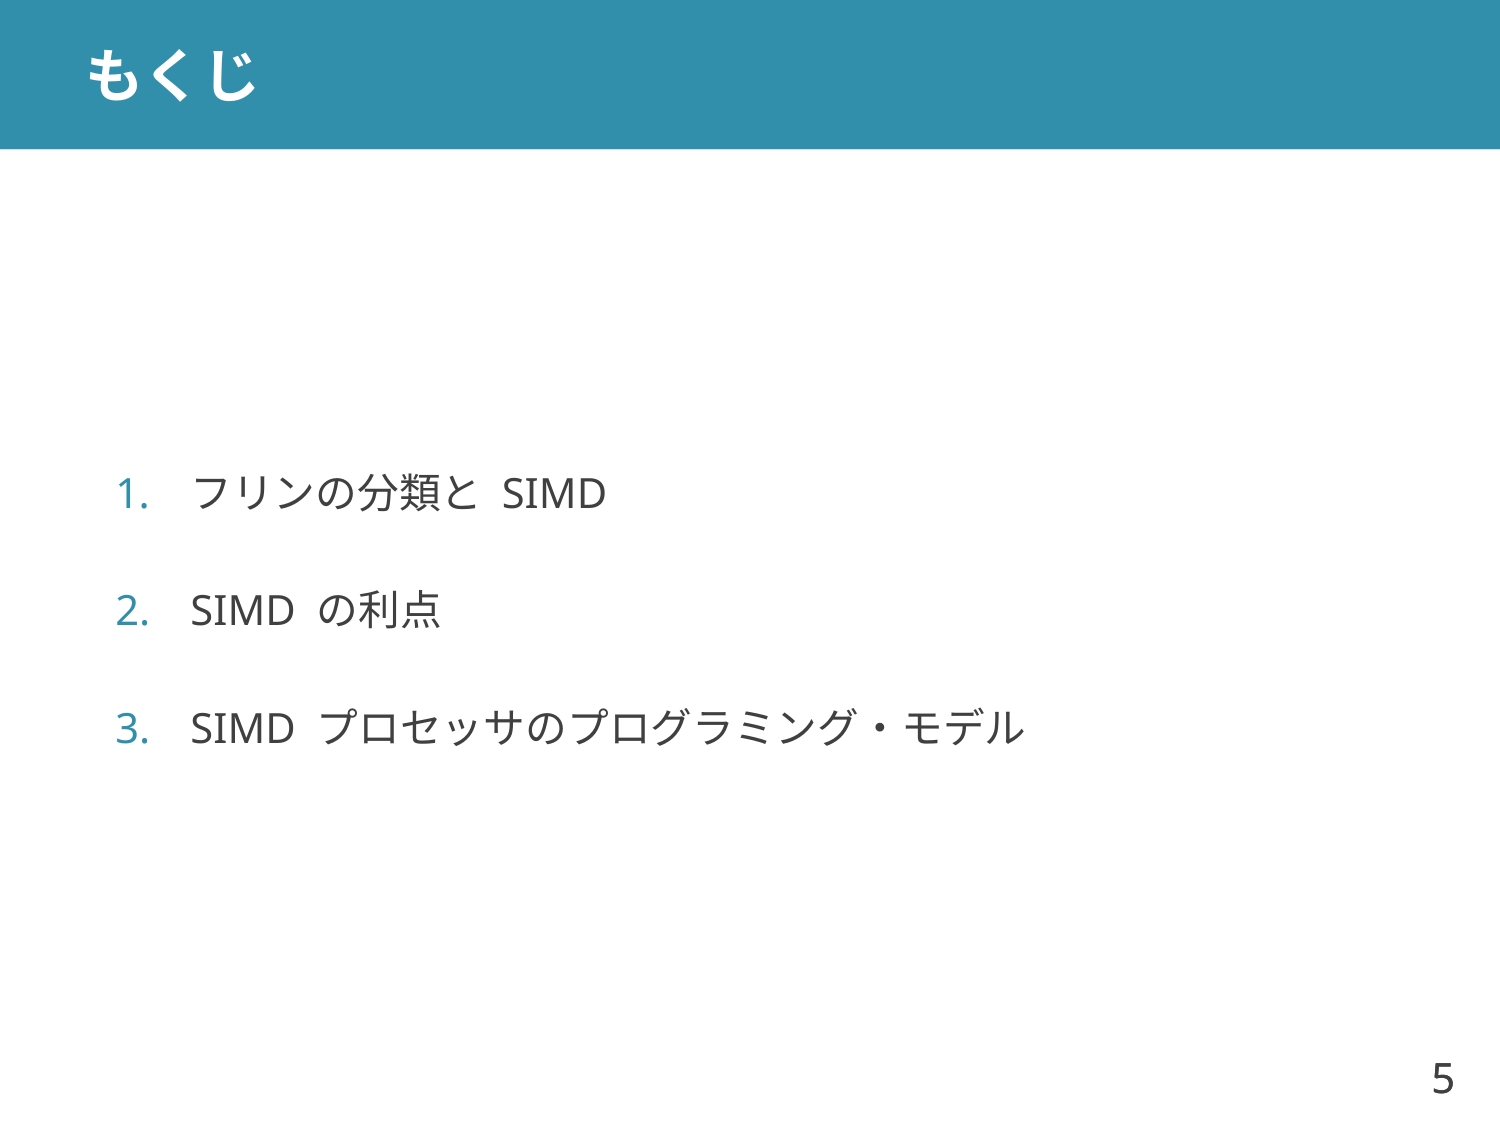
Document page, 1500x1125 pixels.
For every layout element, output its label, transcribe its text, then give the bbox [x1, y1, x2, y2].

title もくじ [70, 0, 1500, 150]
list フリンの分類と SIMD SIMD の利点 SIMD プロセッサのプログラミング・モデル [100, 178, 1459, 1036]
